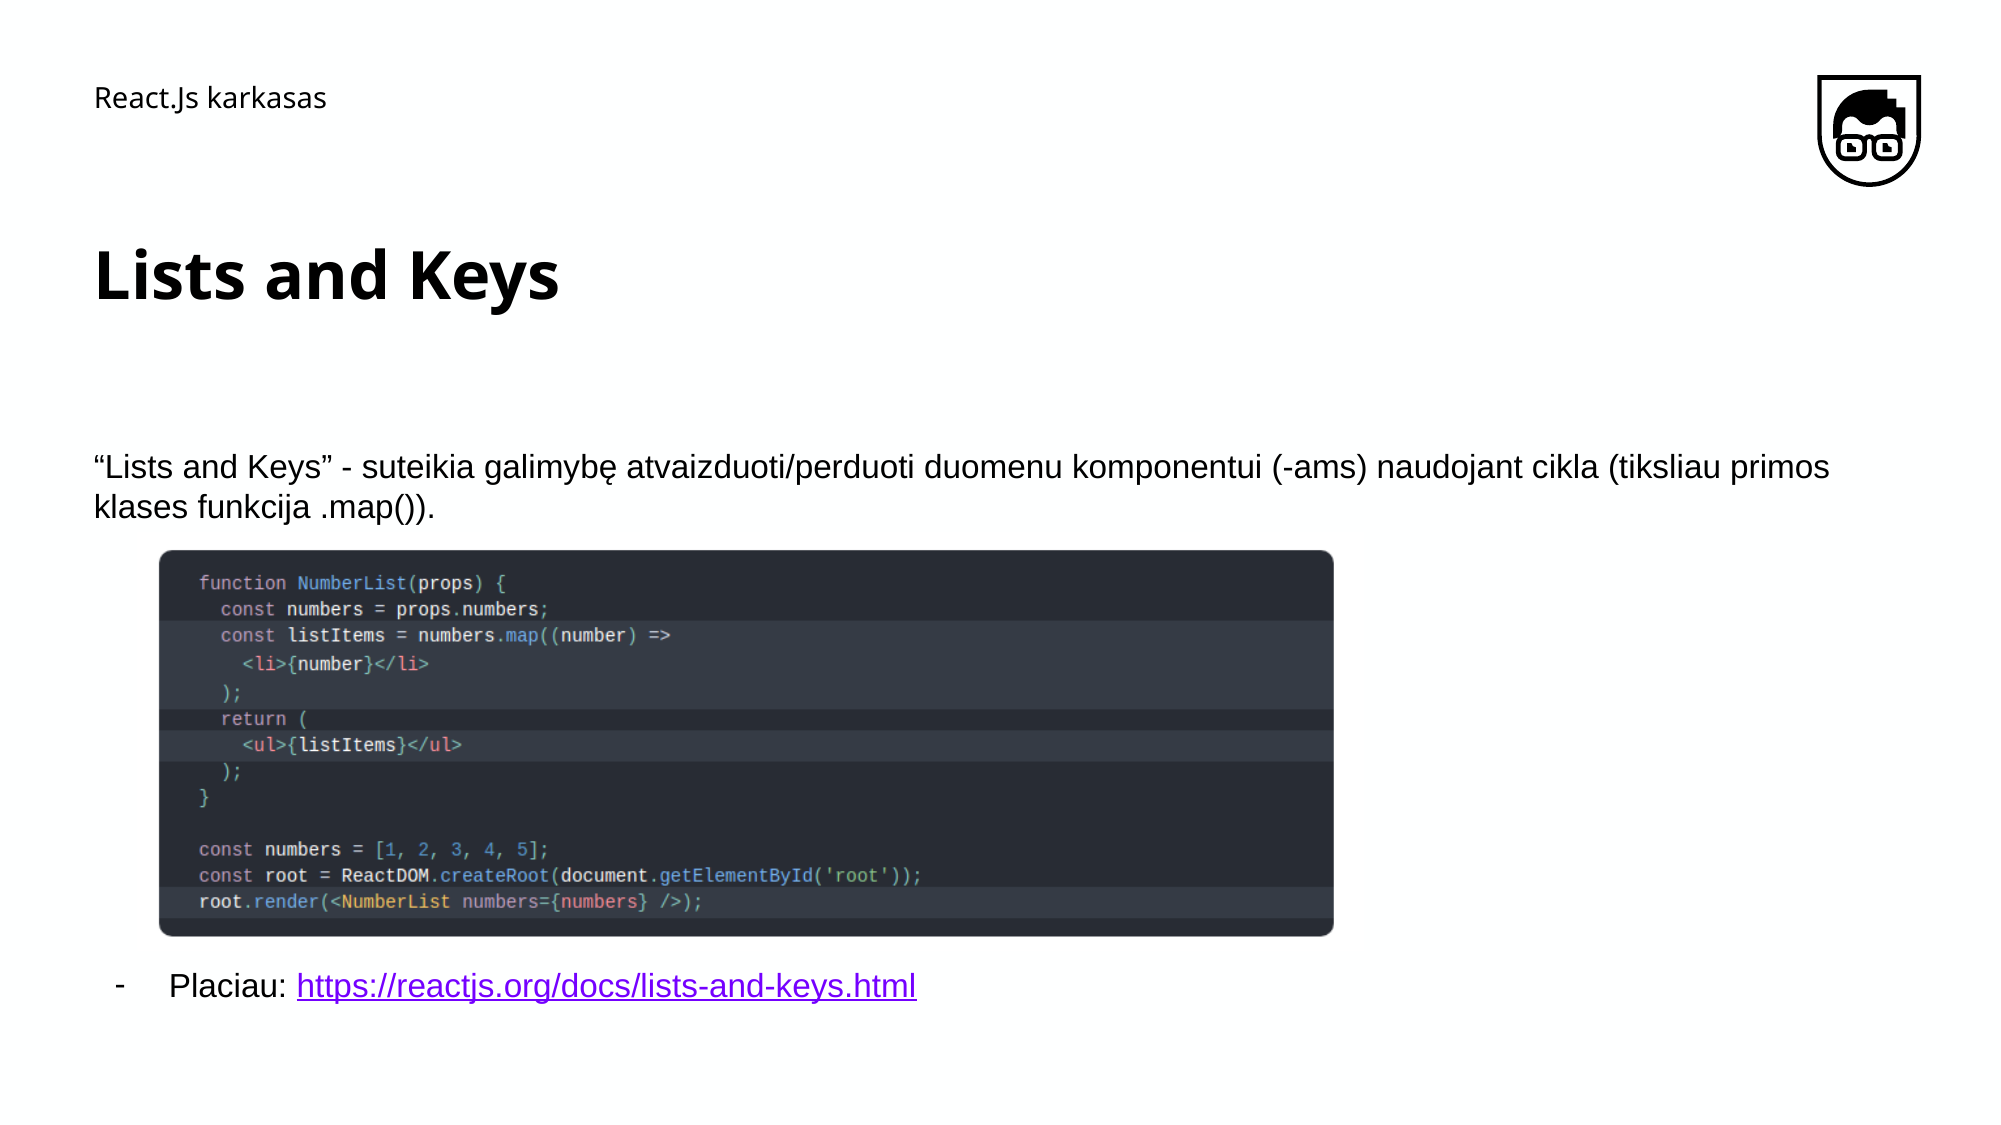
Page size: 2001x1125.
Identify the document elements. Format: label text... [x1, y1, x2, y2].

picture [136, 531, 1364, 952]
list “Lists and Keys” - suteikia galimybę atvaizduoti/perduoti duomenu komponentui (-ams) naudojant cikla (tiksliau primos klases funkcija .map()). Placiau: https://reactjs.org/docs/lists-and-keys.html [78, 438, 1906, 1064]
title Lists and Keys [78, 224, 1851, 438]
list React.Js karkasas [78, 75, 1000, 150]
